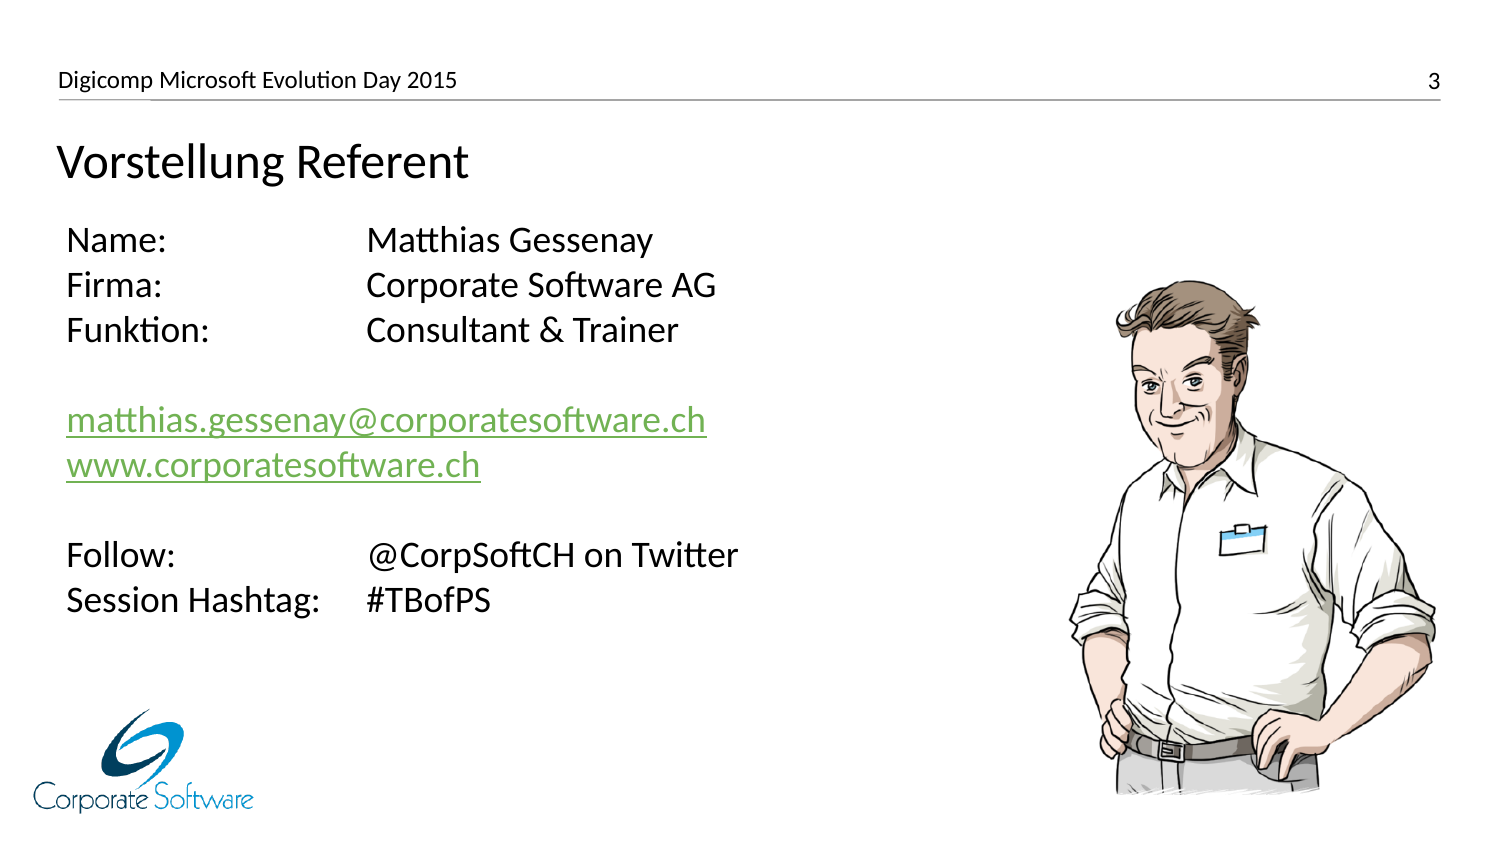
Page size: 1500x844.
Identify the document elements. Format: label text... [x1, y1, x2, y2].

picture [1068, 280, 1436, 795]
text_box Name: Matthias Gessenay Firma: Corporate Software AG Funktion: Consultant & Trainer matthias.gessenay@corporatesoftware.ch www.corporatesoftware.ch Follow: @CorpSoftCH on Twitter Session Hashtag: #TBofPS [51, 207, 855, 628]
title Vorstellung Referent [41, 115, 1447, 210]
picture [29, 705, 257, 817]
